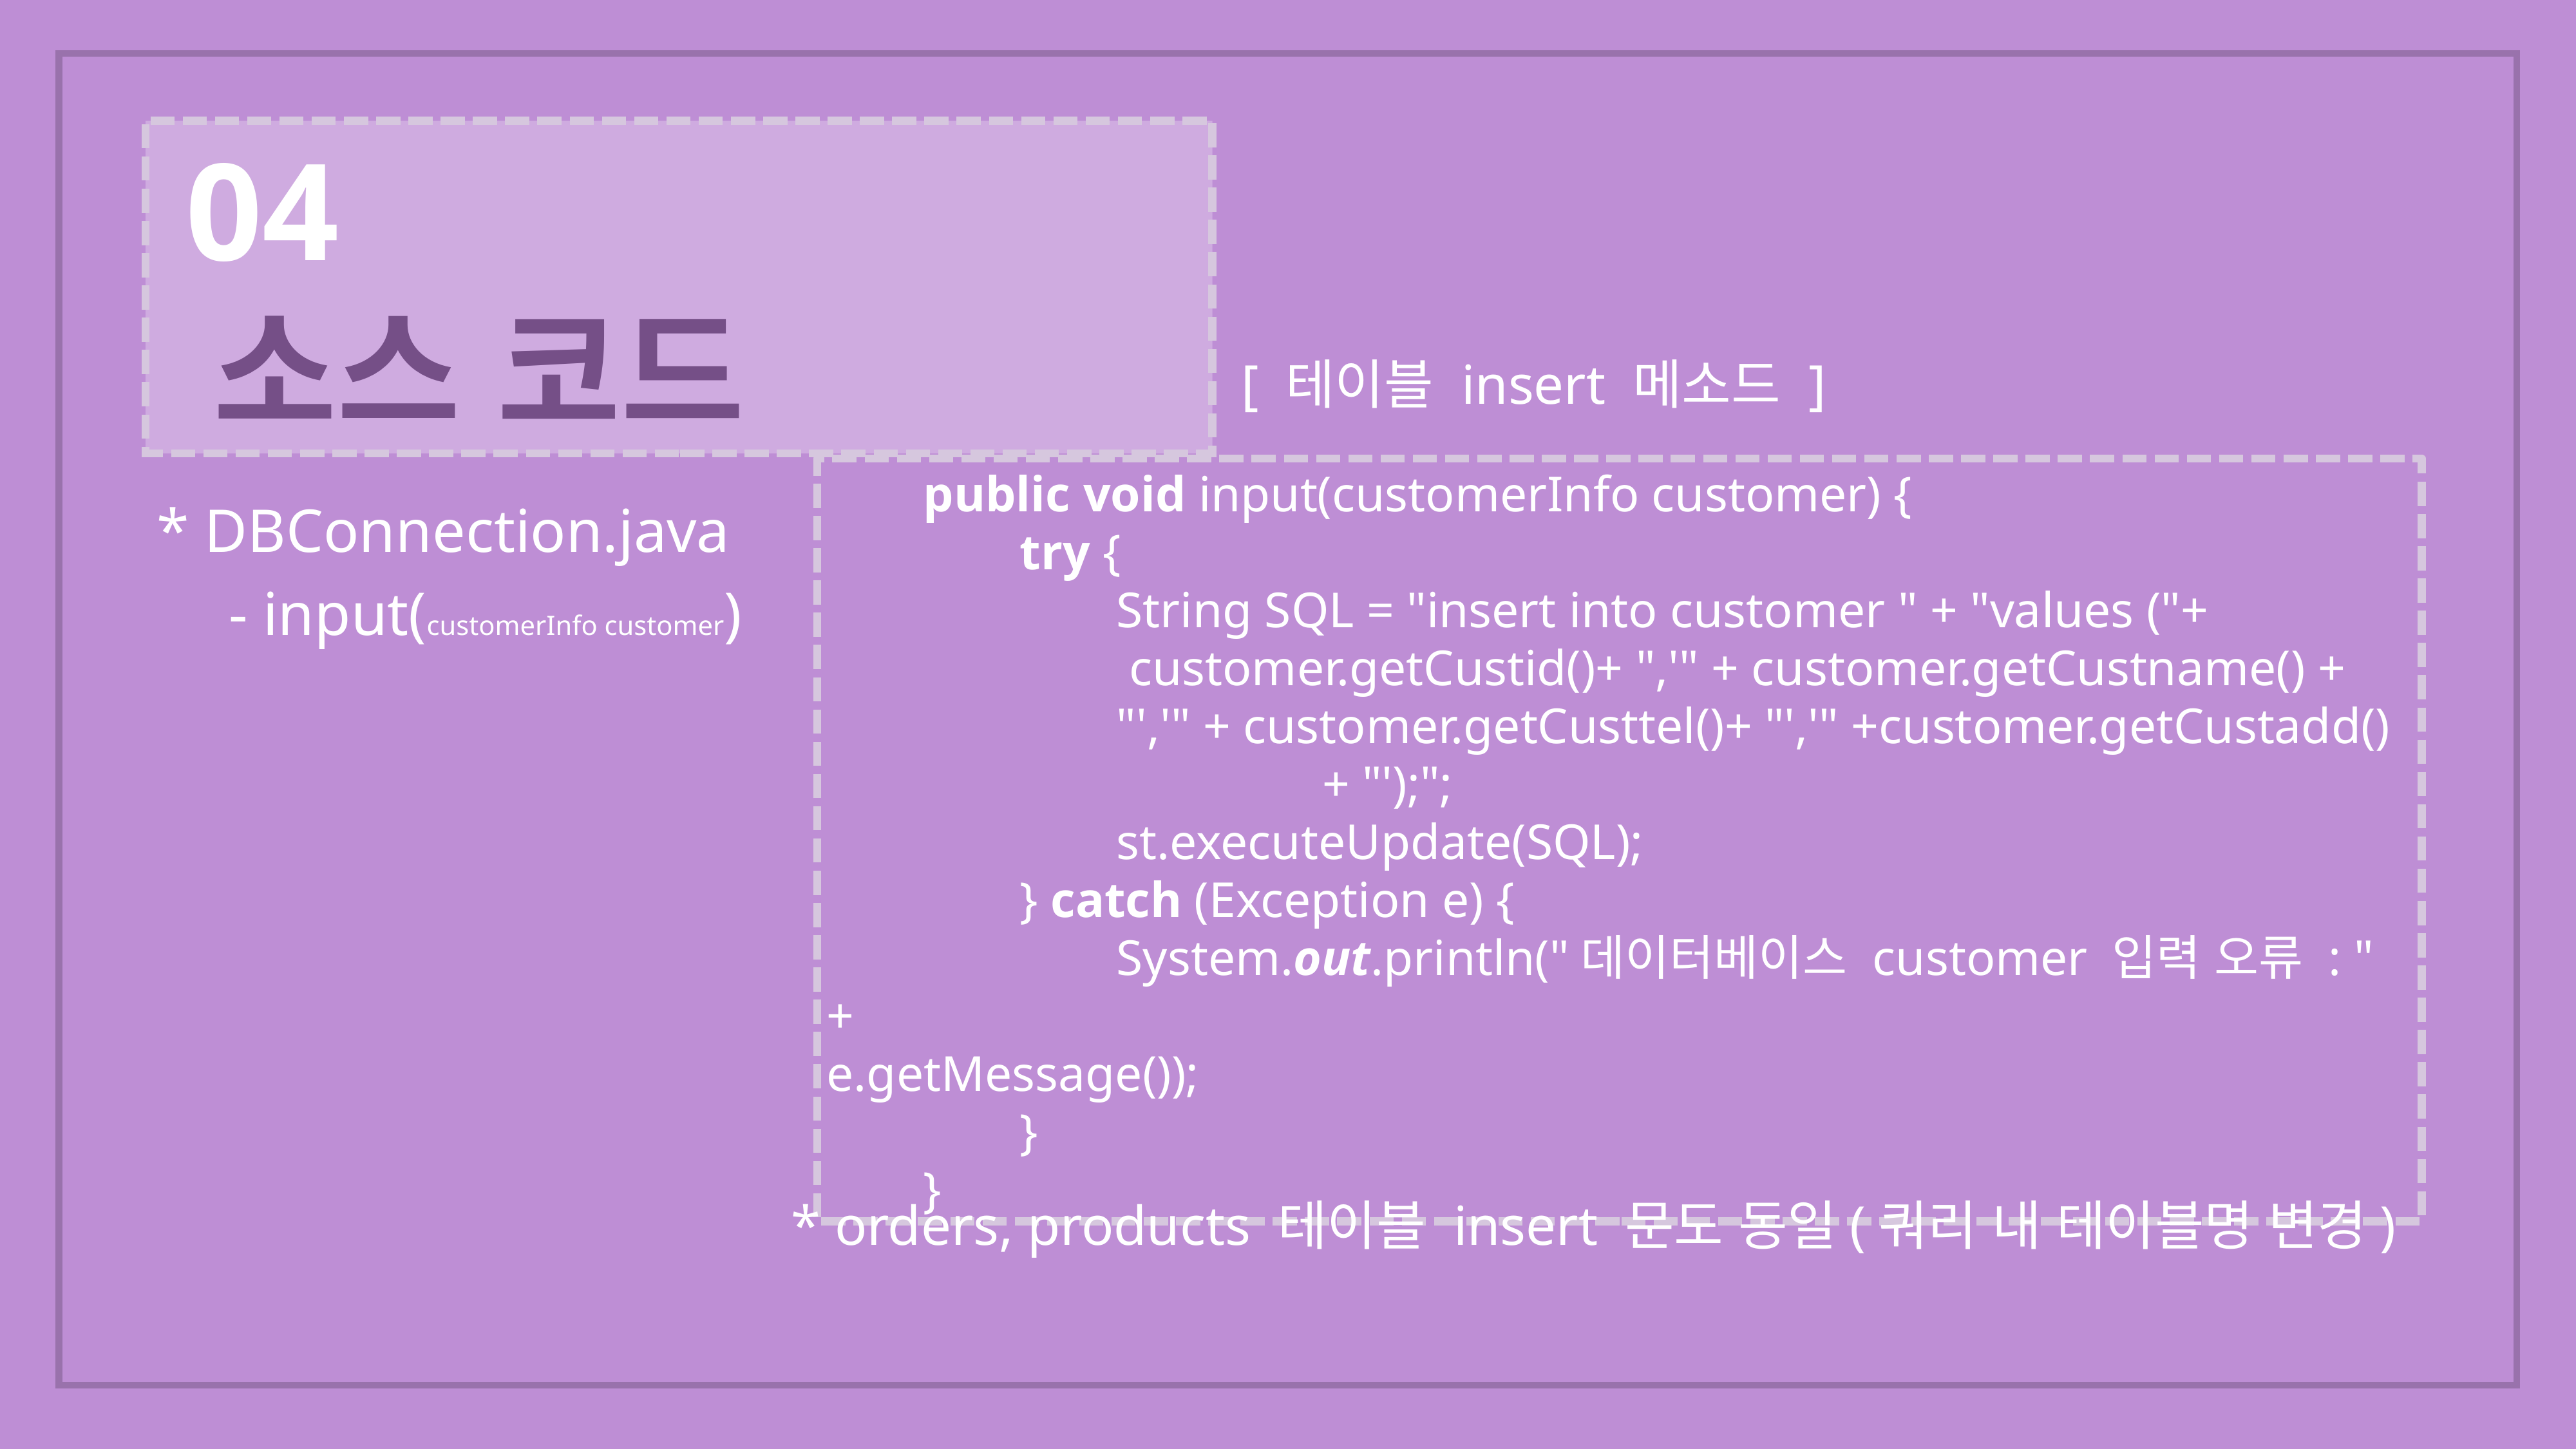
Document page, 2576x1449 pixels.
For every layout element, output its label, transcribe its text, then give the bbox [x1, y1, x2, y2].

text_box * DBConnection.java [151, 488, 736, 570]
text_box * orders, products 테이블 insert 문도 동일(쿼리 내 테이블명 변경) [786, 1186, 2401, 1262]
text_box public void input(customerInfo customer) { try { String SQL = "insert into customer " + "values ("+ customer.getCustid()+ ",'" + customer.getCustname() + "','" + customer.getCusttel()+ "','" +customer.getCustadd() + "');"; st.executeUpdate(SQL); } catch (Exception e) { System.out.println("데이터베이스 customer 입력 오류 : " + e.getMessage()); } } [817, 458, 2422, 1222]
text_box [ 테이블 insert 메소드 ] [1235, 345, 1832, 421]
text_box - input(customerInfo customer) [223, 571, 748, 652]
text_box 04 소스 코드 [146, 120, 1213, 454]
